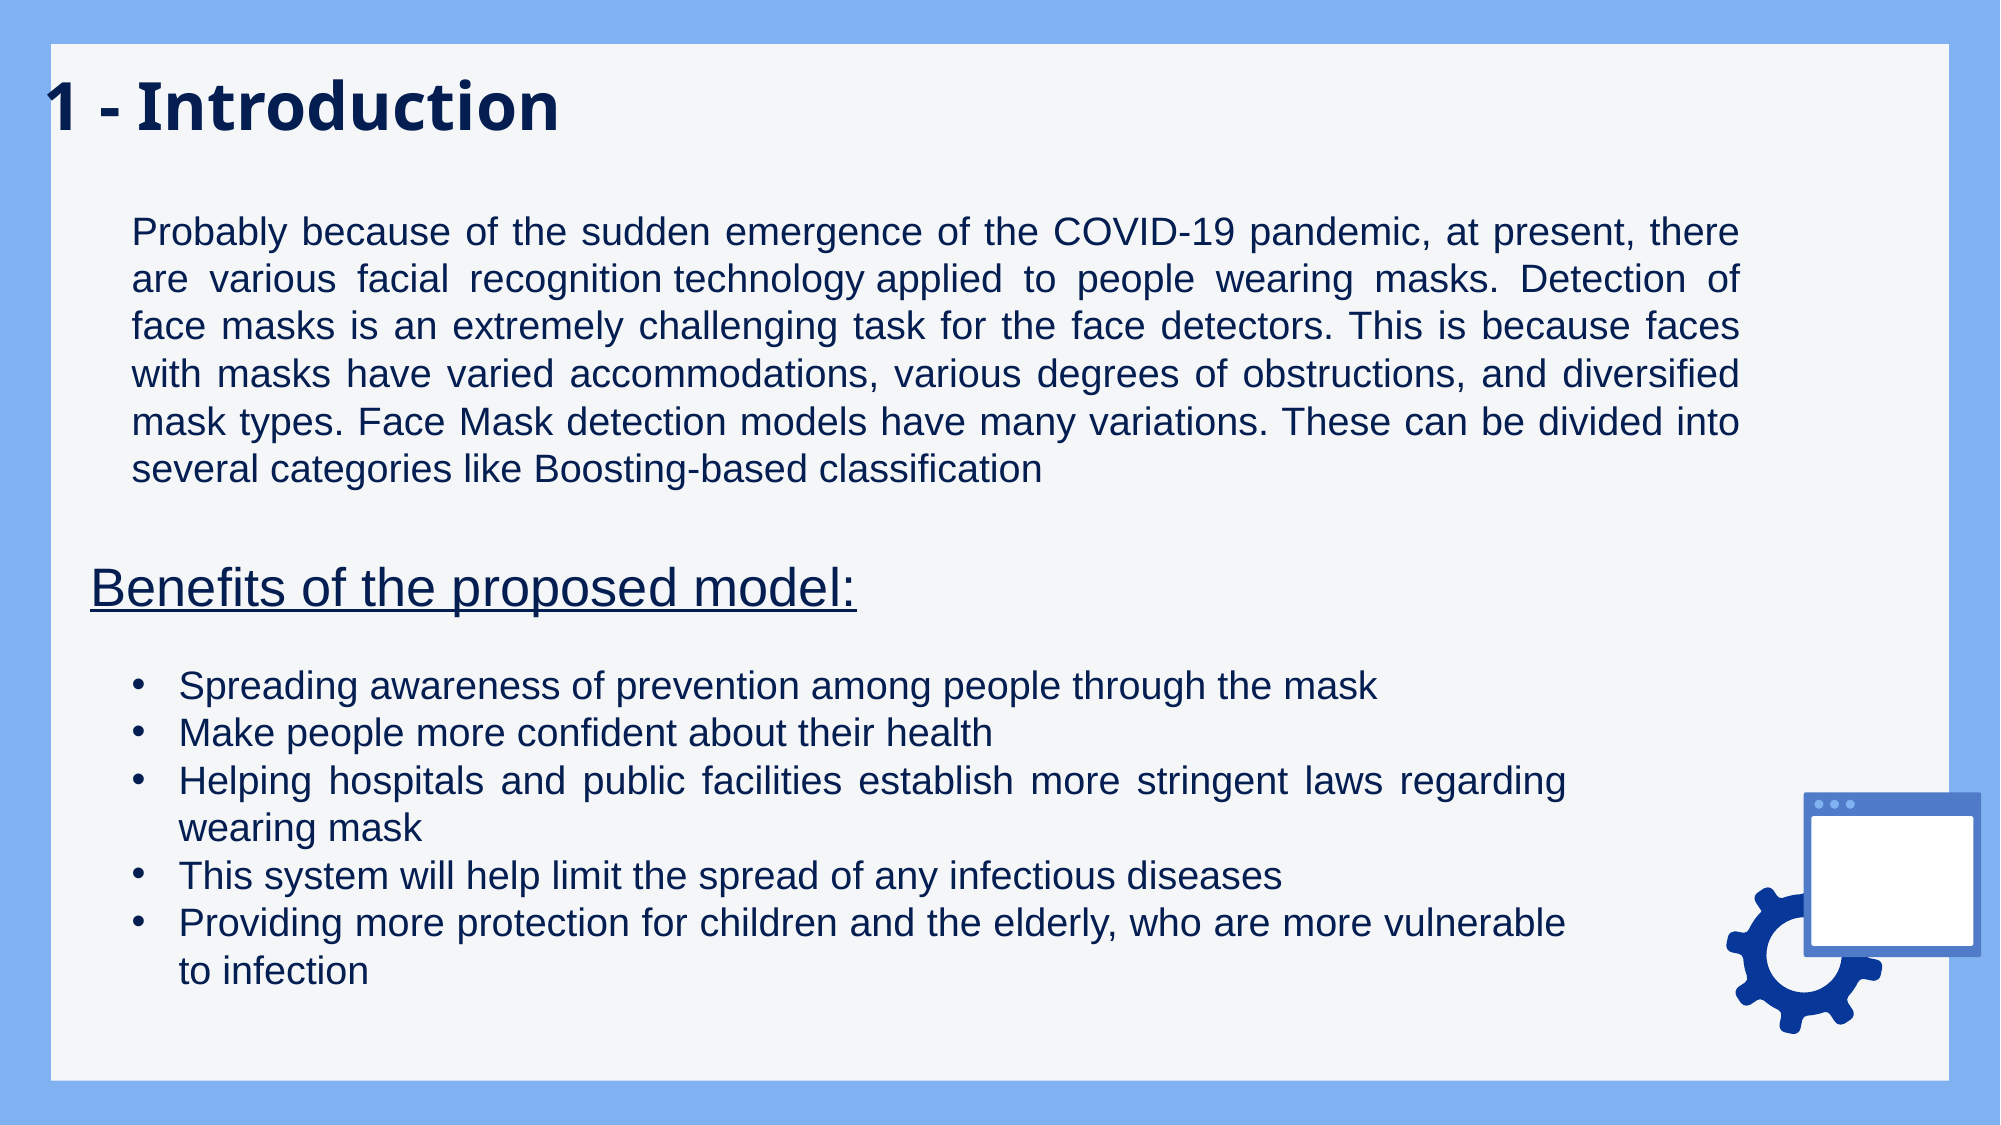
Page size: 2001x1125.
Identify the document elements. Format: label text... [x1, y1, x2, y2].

text_box Spreading awareness of prevention among people through the mask Make people more confident about their health Helping hospitals and public facilities establish more stringent laws regarding wearing mask This system will help limit the spread of any infectious diseases Providing more protection for children and the elderly, who are more vulnerable to infection [116, 652, 1583, 1000]
text_box Probably because of the sudden emergence of the COVID-19 pandemic, at present, there are various facial recognition technology applied to people wearing masks. Detection of face masks is an extremely challenging task for the face detectors. This is because faces with masks have varied accommodations, various degrees of obstructions, and diversified mask types. Face Mask detection models have many variations. These can be divided into several categories like Boosting-based classification [116, 198, 1757, 498]
title 1 - Introduction [0, 43, 668, 184]
text_box Benefits of the proposed model: [75, 551, 873, 626]
text_box [1726, 887, 1883, 1035]
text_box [1803, 792, 1982, 958]
